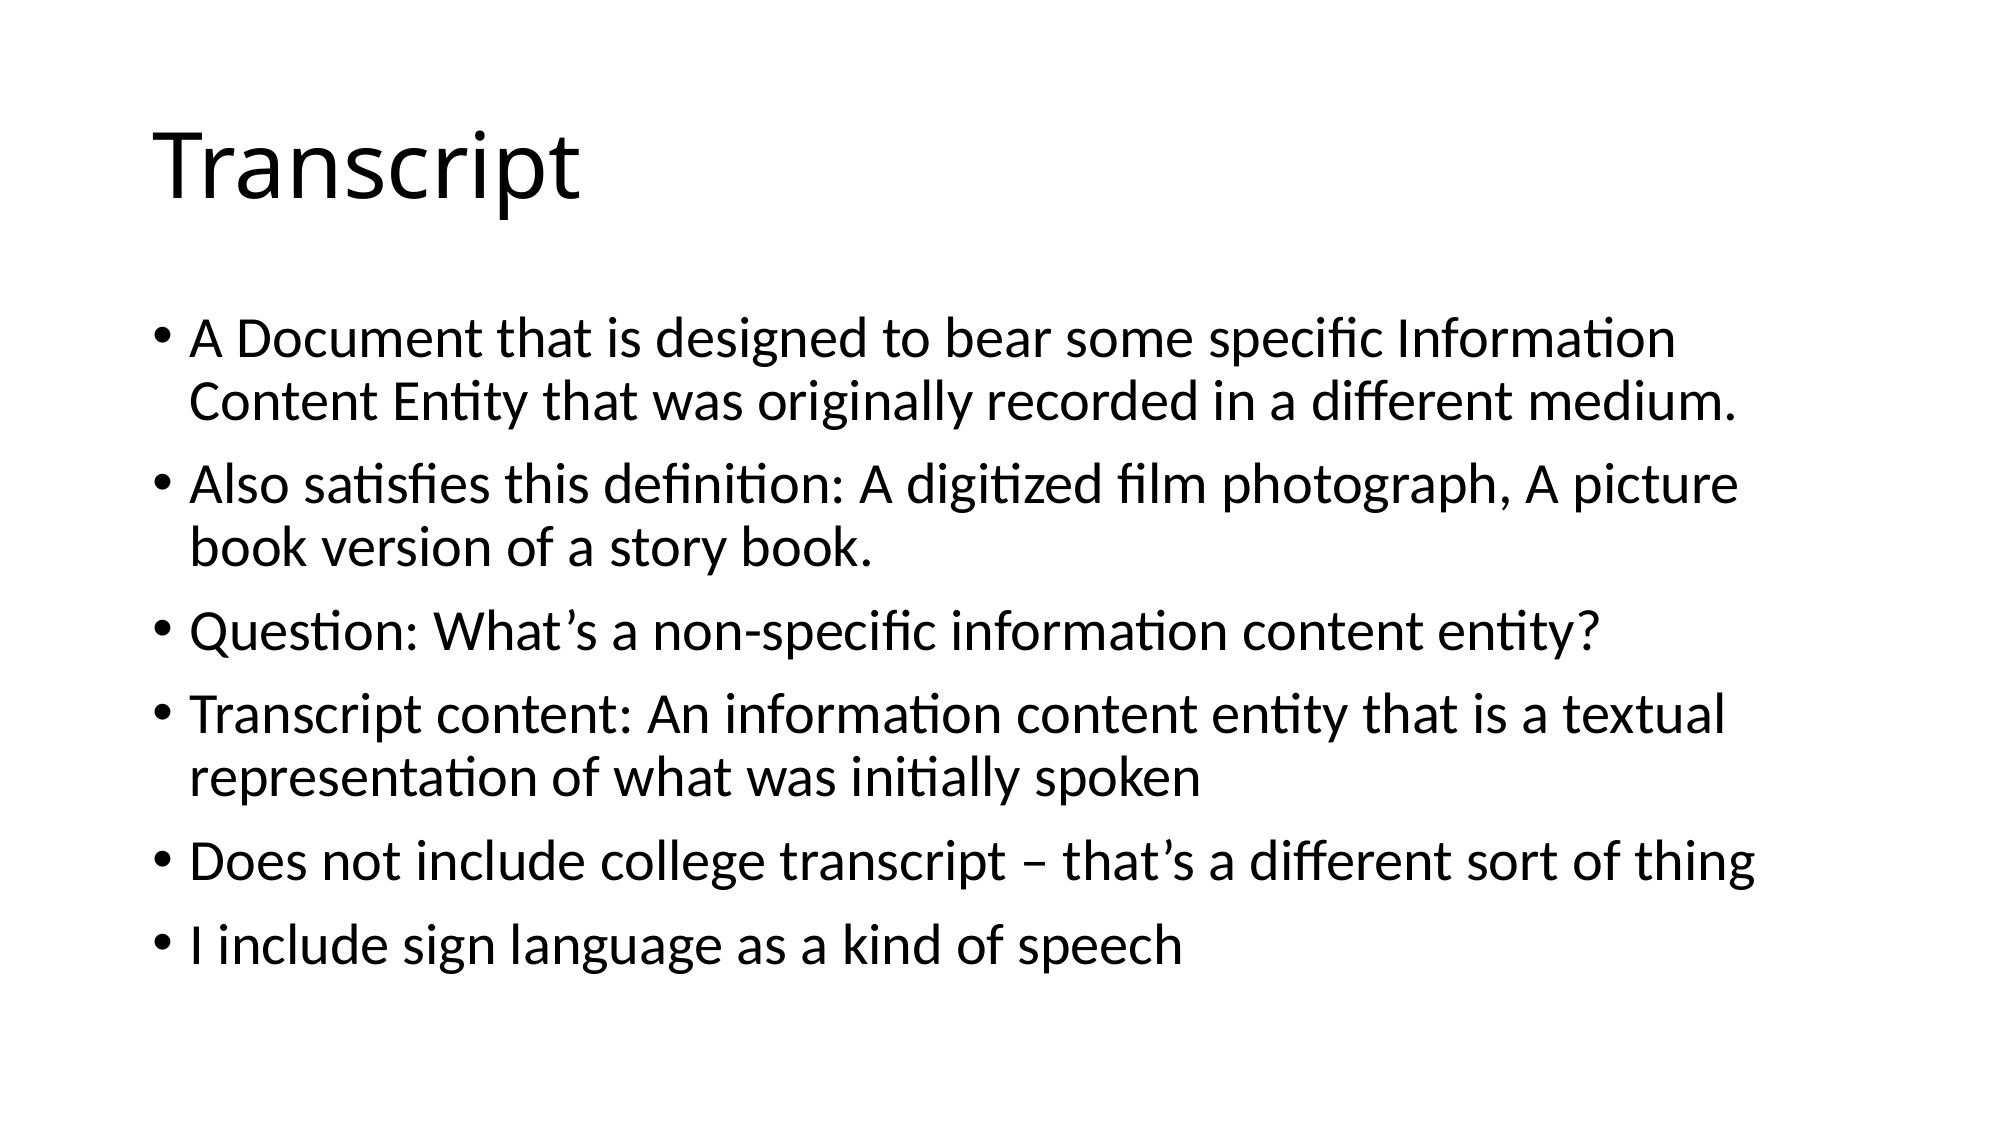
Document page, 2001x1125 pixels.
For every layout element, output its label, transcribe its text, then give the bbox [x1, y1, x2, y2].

list A Document that is designed to bear some specific Information Content Entity that was originally recorded in a different medium. Also satisfies this definition: A digitized film photograph, A picture book version of a story book. Question: What’s a non-specific information content entity? Transcript content: An information content entity that is a textual representation of what was initially spoken Does not include college transcript – that’s a different sort of thing I include sign language as a kind of speech [137, 299, 1863, 1014]
title Transcript [137, 59, 1863, 278]
